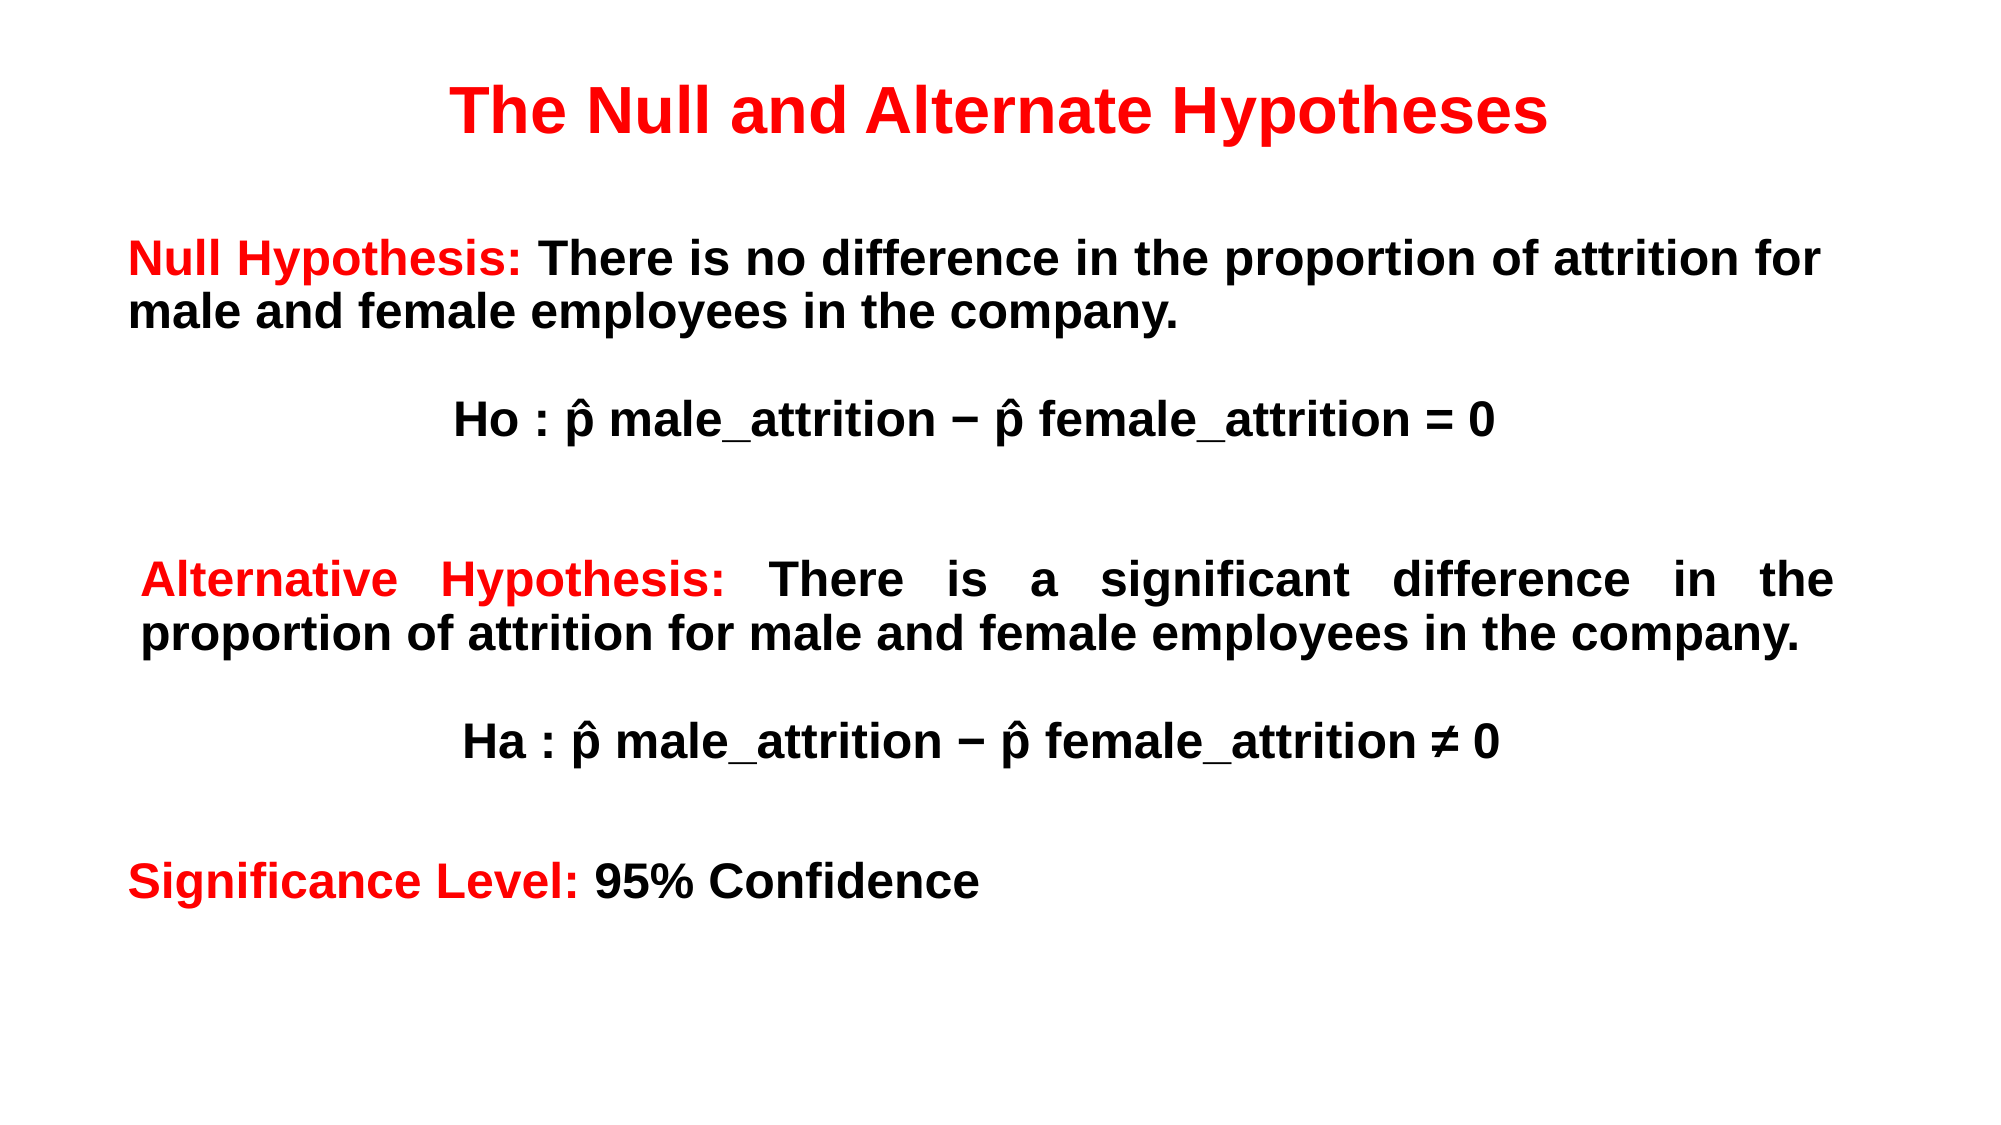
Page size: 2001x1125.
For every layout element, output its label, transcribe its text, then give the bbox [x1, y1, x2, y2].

text_box Alternative Hypothesis: There is a significant difference in the proportion of attrition for male and female employees in the company. Ha : p̂ male_attrition − p̂ female_attrition ≠ 0 [124, 576, 1850, 747]
text_box Significance Level: 95% Confidence [112, 798, 1838, 968]
text_box Null Hypothesis: There is no difference in the proportion of attrition for male and female employees in the company. Ho : p̂ male_attrition − p̂ female_attrition = 0 [112, 255, 1838, 425]
title The Null and Alternate Hypotheses [137, 27, 1863, 197]
